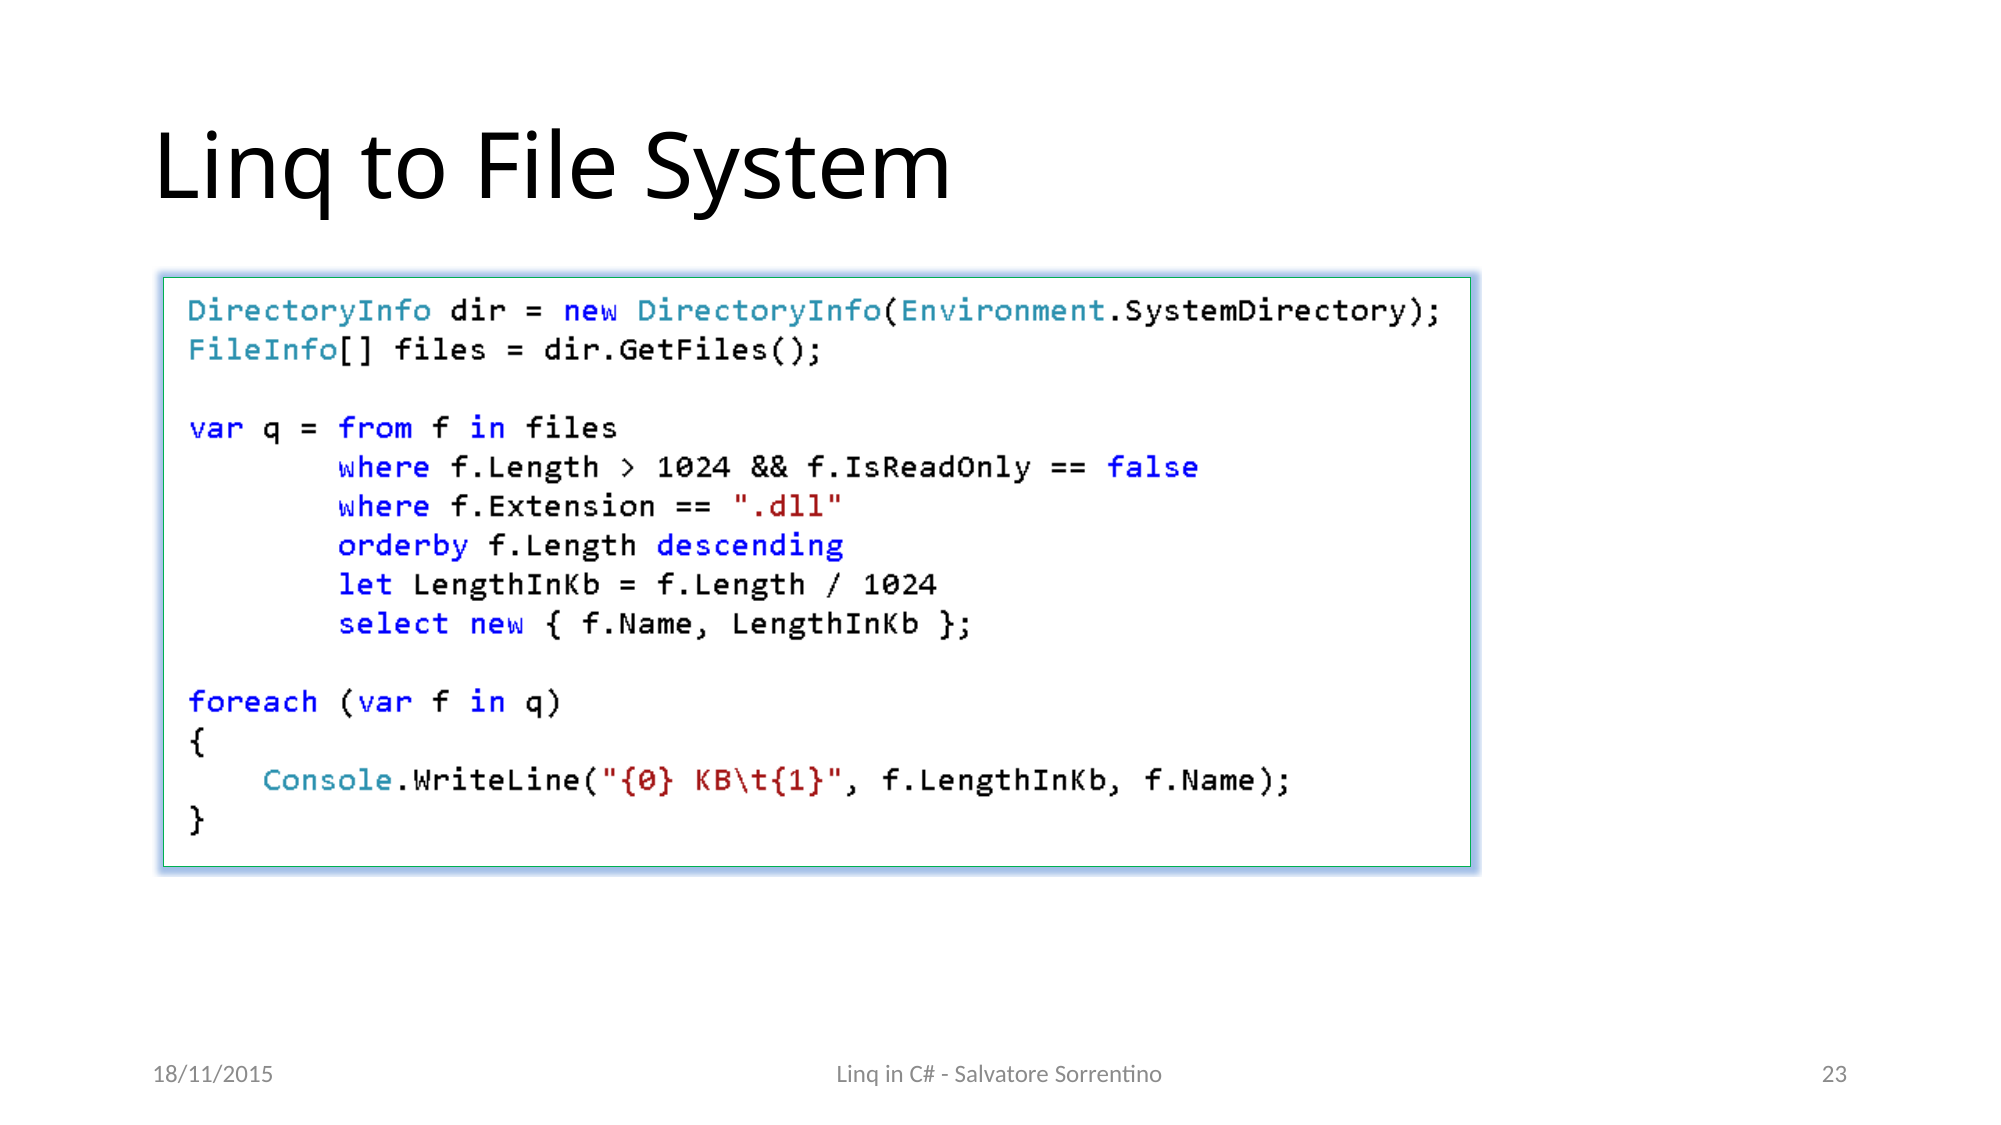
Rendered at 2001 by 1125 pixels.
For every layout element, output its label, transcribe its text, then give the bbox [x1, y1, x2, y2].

title Linq to File System [137, 59, 1863, 278]
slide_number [137, 1042, 588, 1103]
footer Linq in C# - Salvatore Sorrentino [662, 1042, 1338, 1103]
picture [163, 277, 1471, 867]
slide_number 23 [1412, 1042, 1863, 1103]
